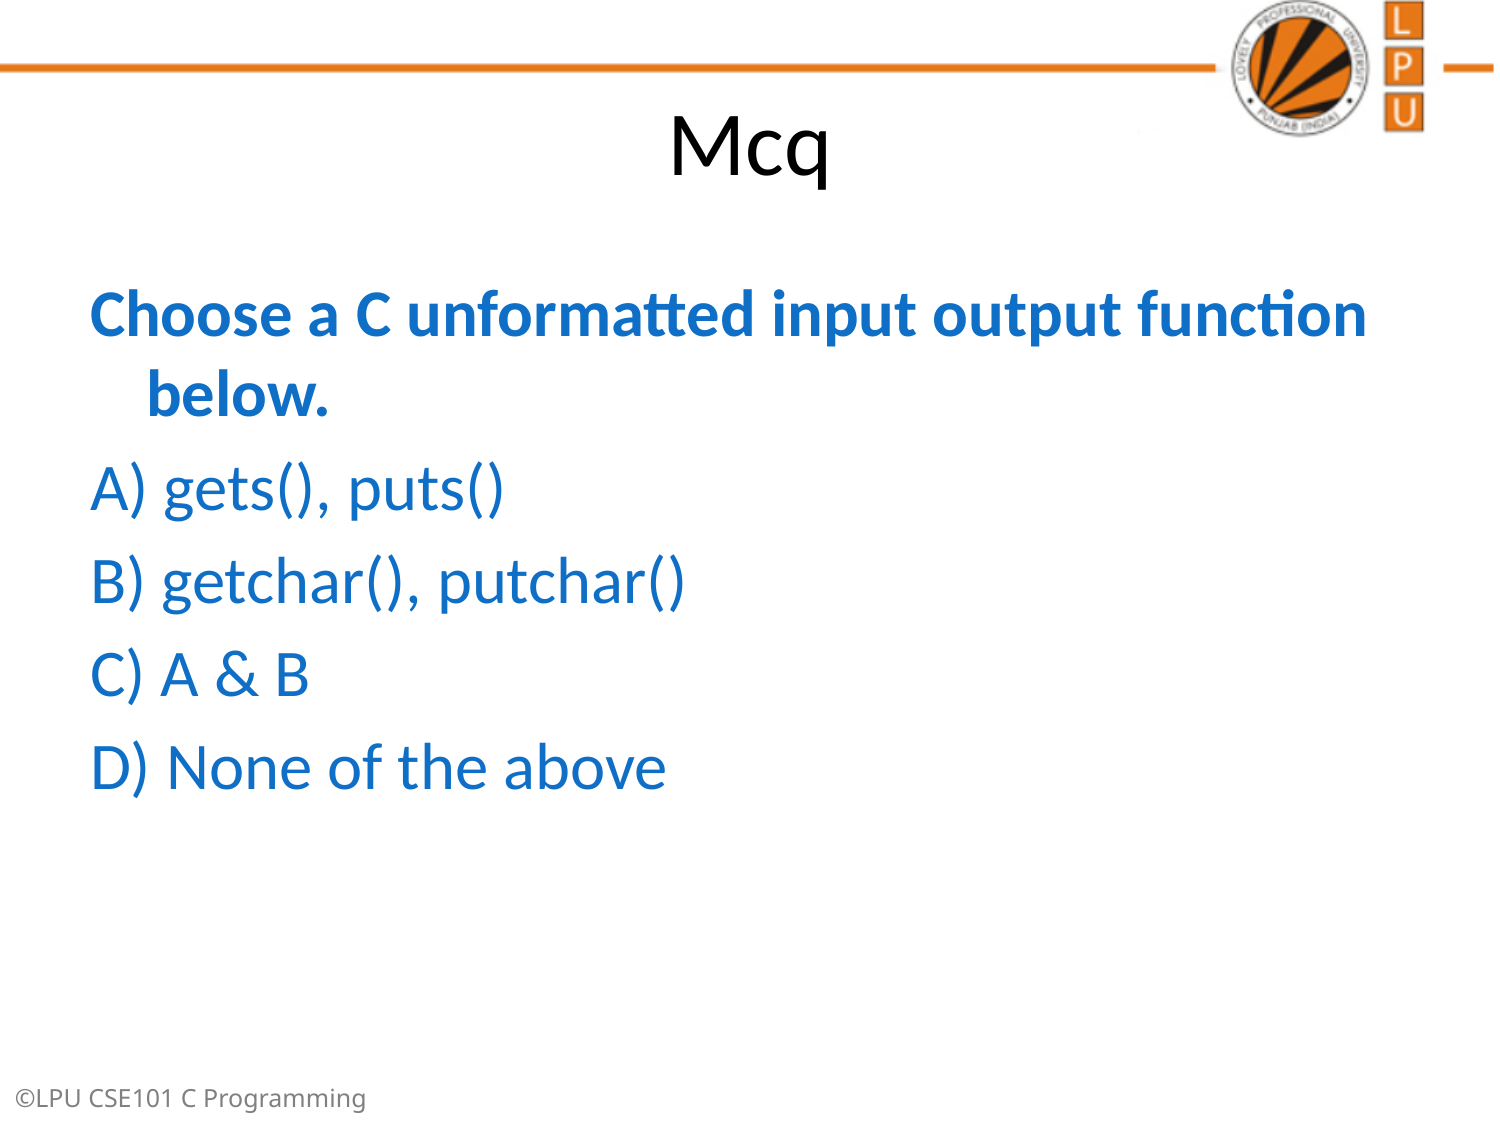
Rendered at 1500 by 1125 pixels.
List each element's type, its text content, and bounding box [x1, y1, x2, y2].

title Mcq [75, 45, 1425, 233]
list Choose a C unformatted input output function below. A) gets(), puts() B) getchar(), putchar() C) A & B D) None of the above [75, 262, 1425, 1005]
picture [0, 0, 1497, 155]
